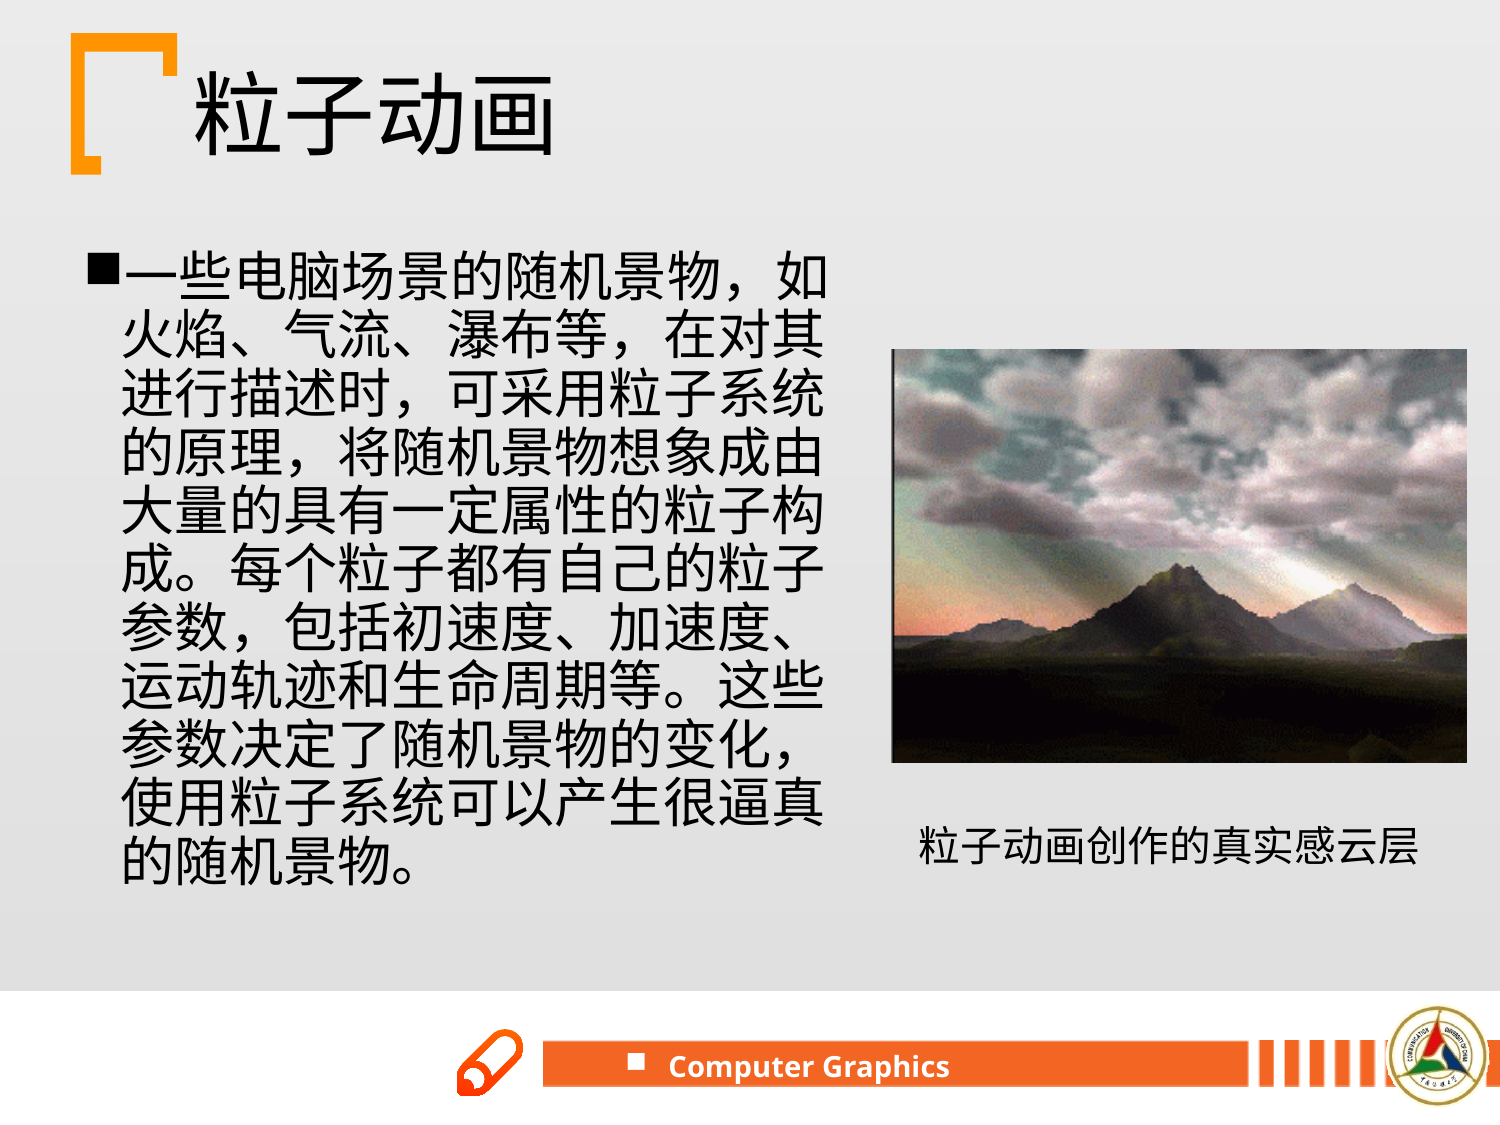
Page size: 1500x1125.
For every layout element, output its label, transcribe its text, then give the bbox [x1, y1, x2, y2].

picture [543, 997, 1500, 1111]
list 一些电脑场景的随机景物，如火焰、气流、瀑布等，在对其进行描述时，可采用粒子系统的原理，将随机景物想象成由大量的具有一定属性的粒子构成。每个粒子都有自己的粒子参数，包括初速度、加速度、运动轨迹和生命周期等。这些参数决定了随机景物的变化，使用粒子系统可以产生很逼真的随机景物。 [68, 242, 873, 943]
title 粒子动画 [177, 62, 1460, 188]
text_box 粒子动画创作的真实感云层 [904, 812, 1460, 878]
picture [891, 349, 1467, 763]
